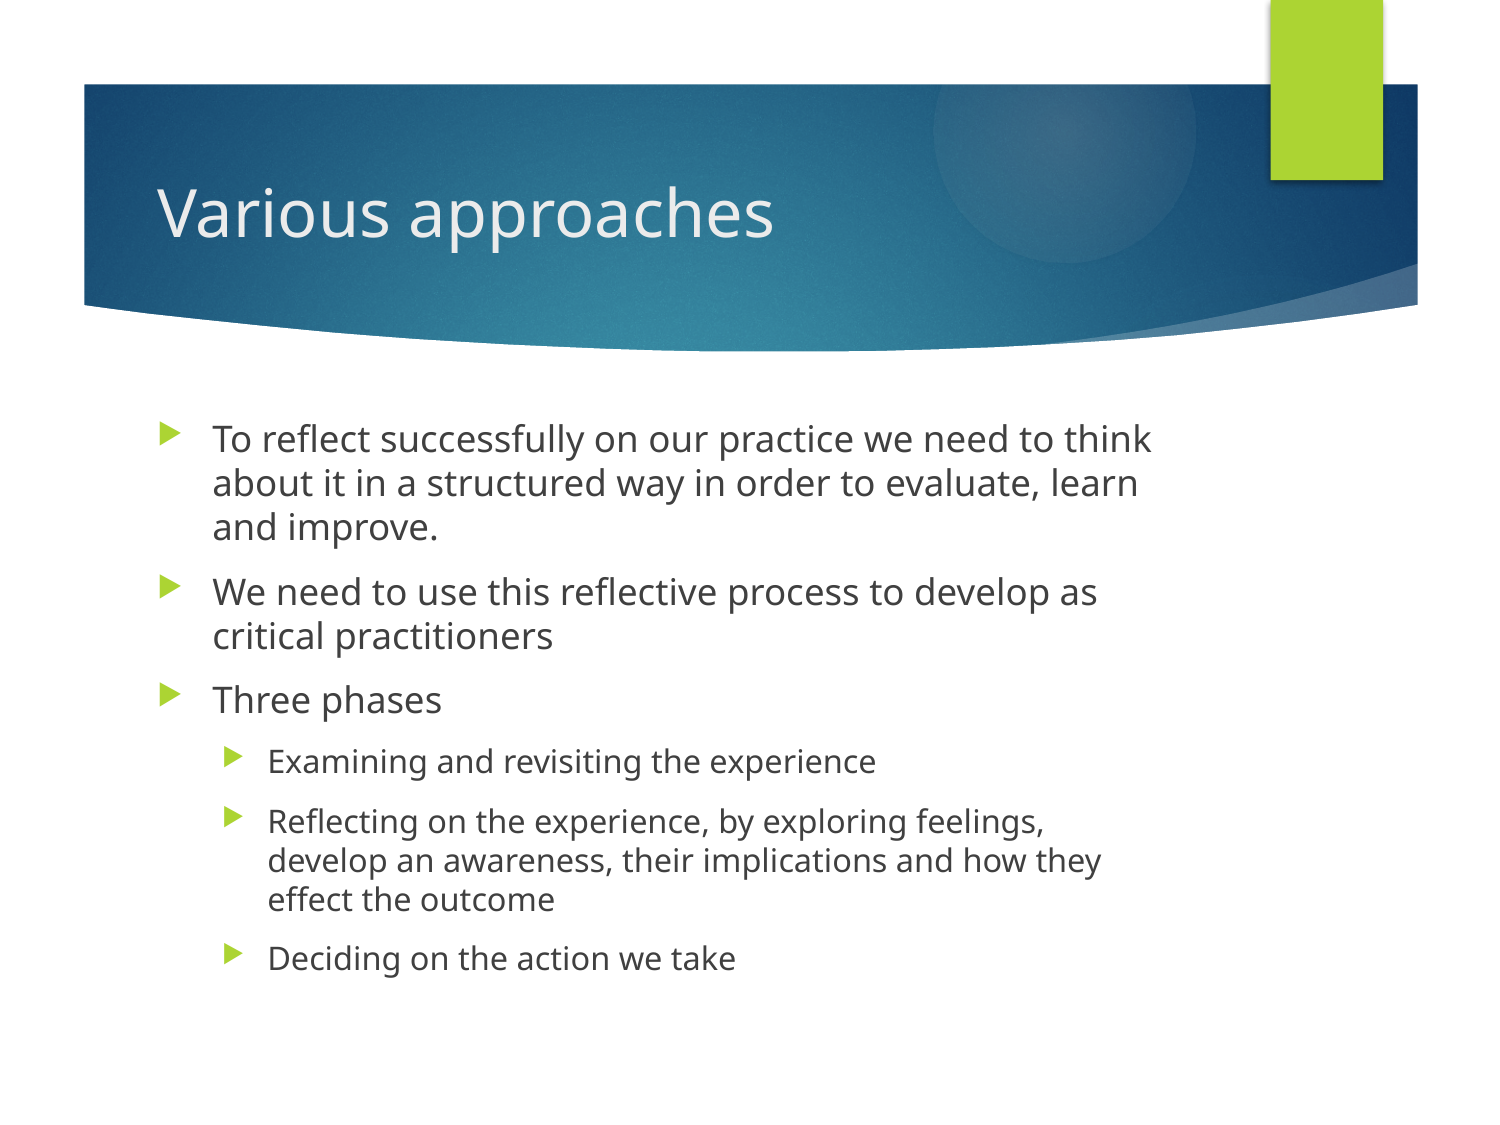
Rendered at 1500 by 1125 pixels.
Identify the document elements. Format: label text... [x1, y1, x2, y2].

list To reflect successfully on our practice we need to think about it in a structured way in order to evaluate, learn and improve. We need to use this reflective process to develop as critical practitioners Three phases Examining and revisiting the experience Reflecting on the experience, by exploring feelings, develop an awareness, their implications and how they effect the outcome Deciding on the action we take [142, 408, 1183, 988]
title Various approaches [142, 152, 1183, 269]
